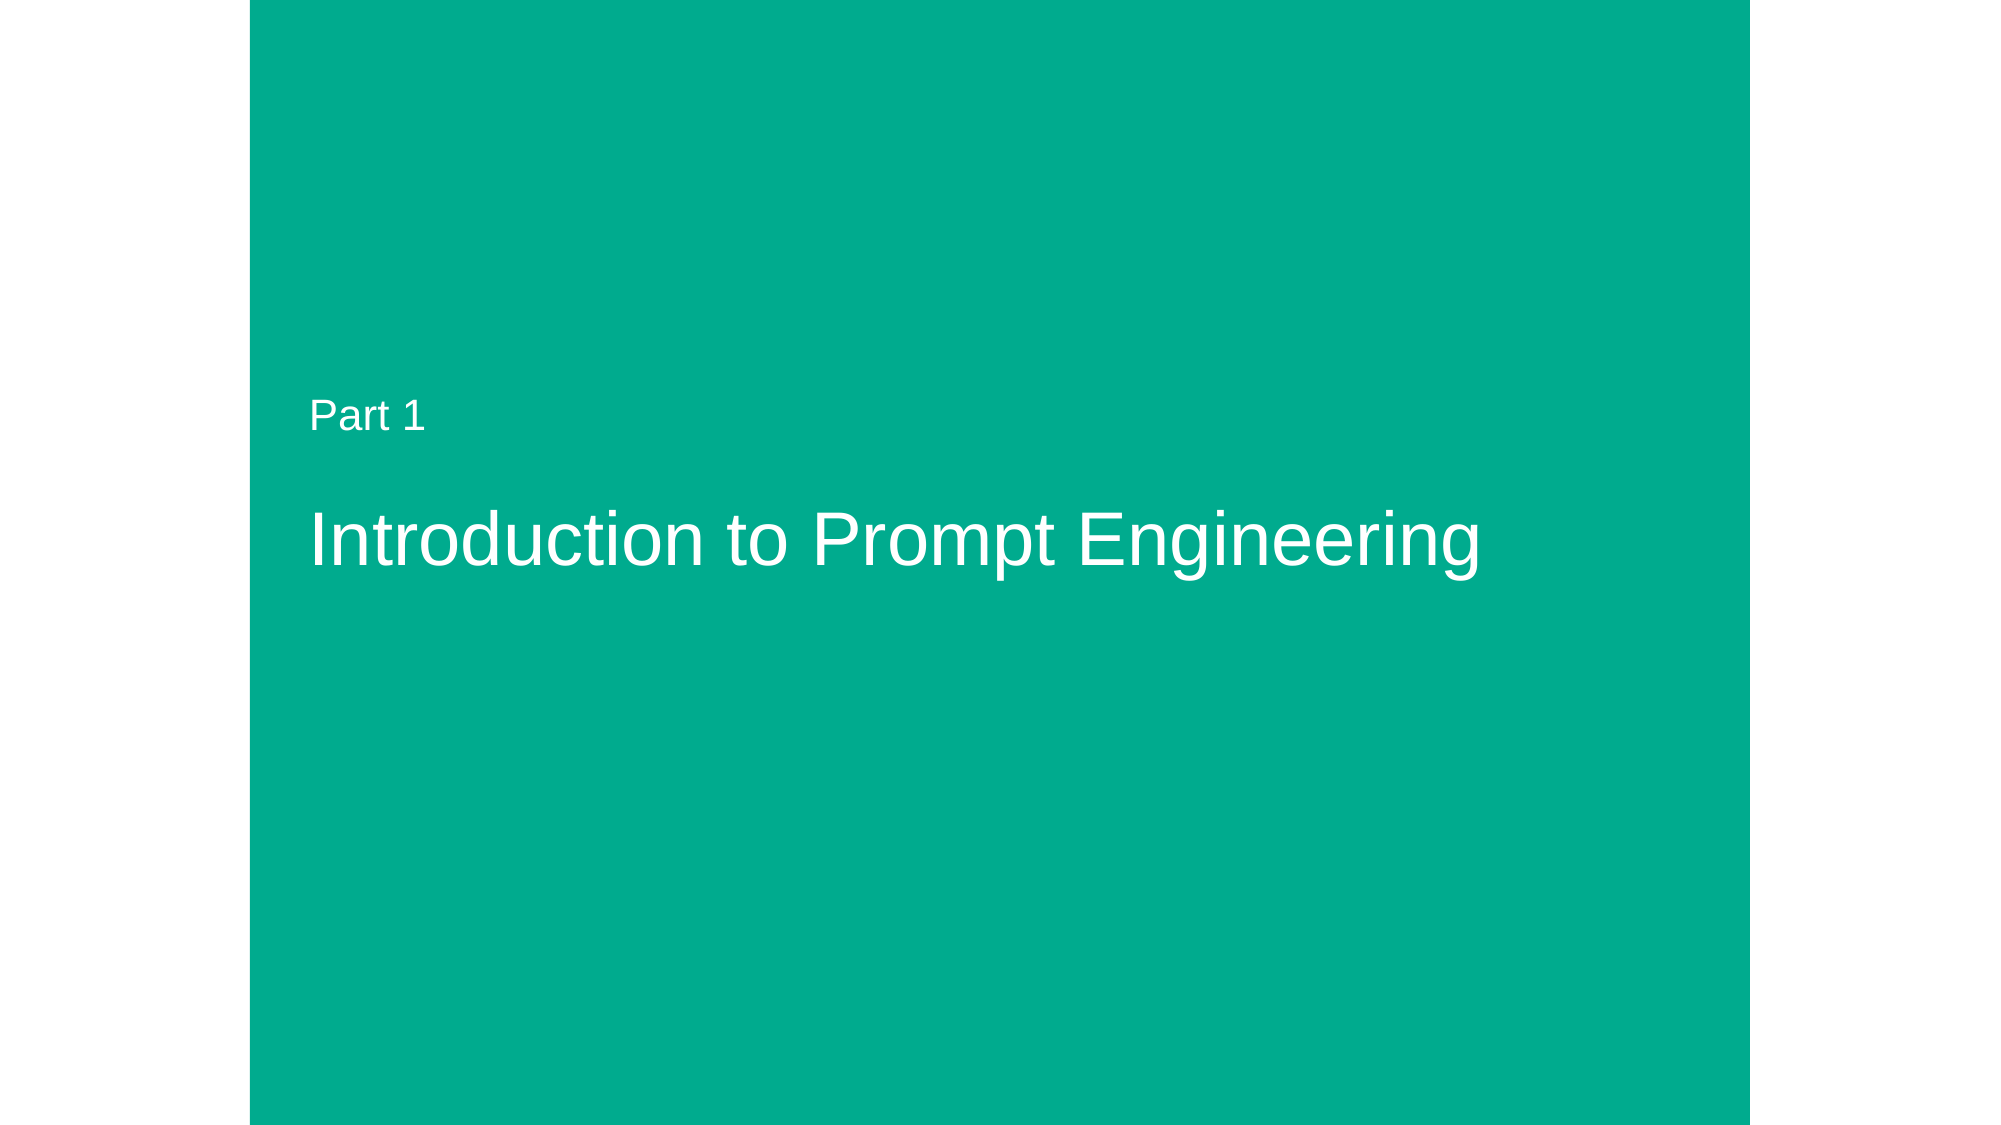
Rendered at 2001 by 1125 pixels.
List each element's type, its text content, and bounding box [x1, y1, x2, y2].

text_box Part 1 [307, 385, 428, 440]
text_box [249, 0, 1750, 1125]
text_box Introduction to Prompt Engineering [307, 487, 1497, 581]
